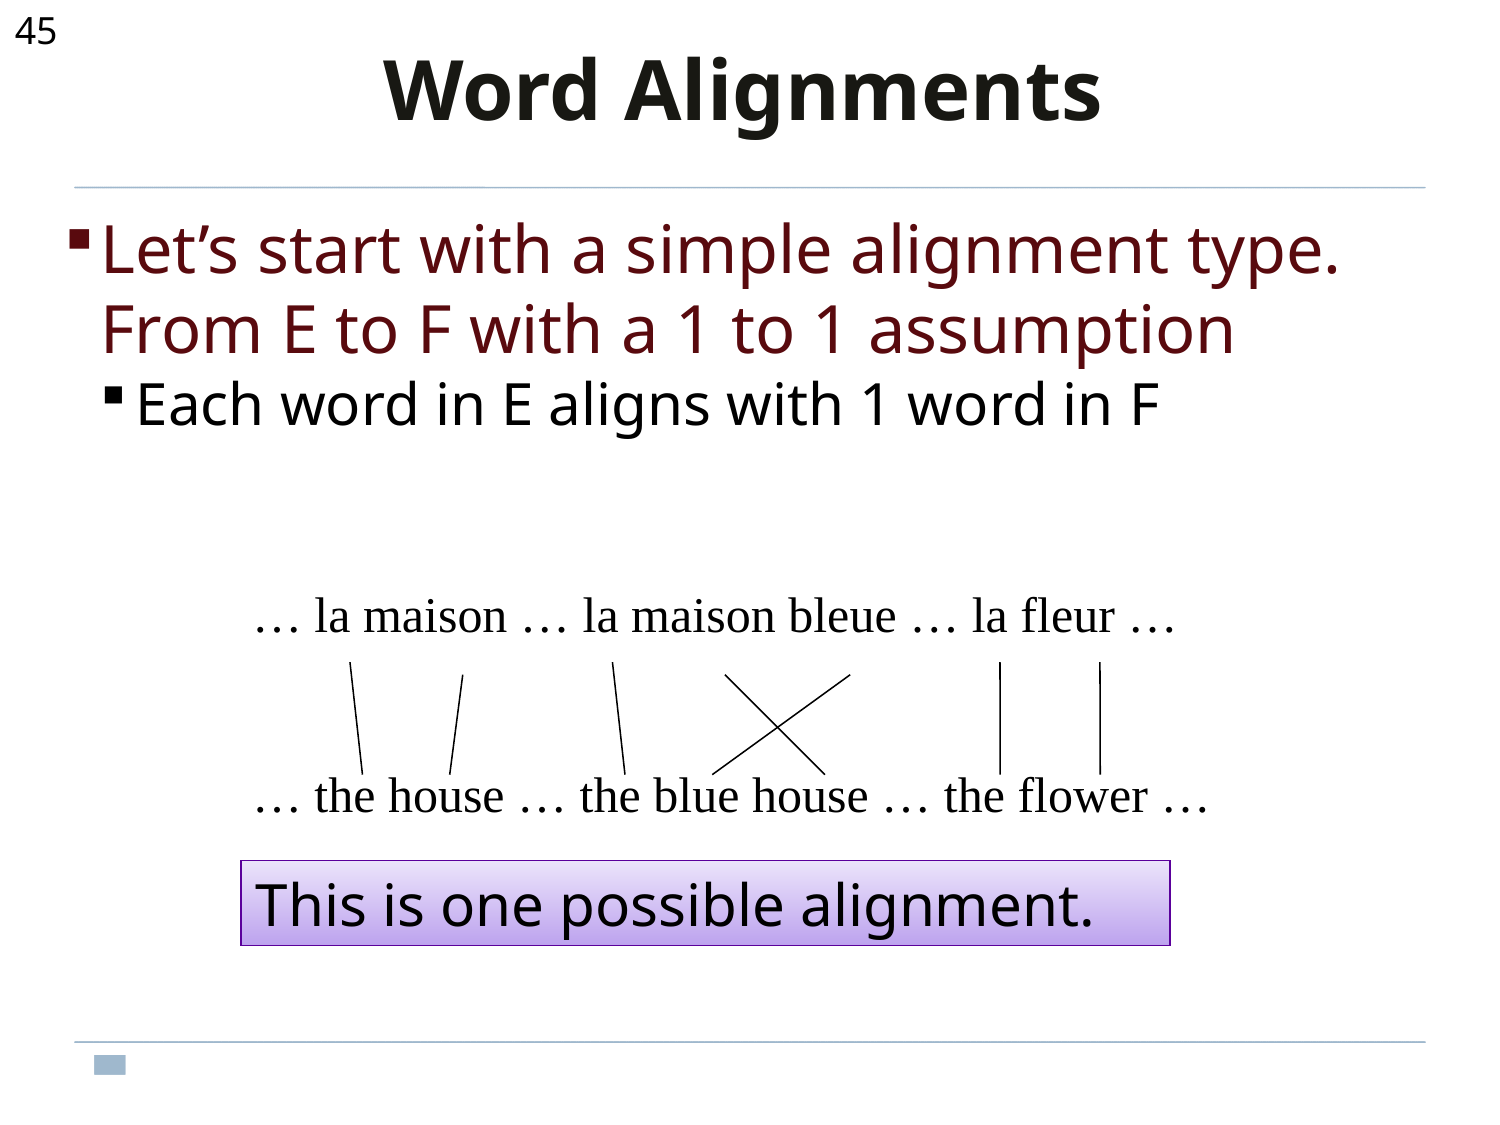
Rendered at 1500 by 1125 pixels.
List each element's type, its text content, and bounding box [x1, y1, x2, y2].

text_box <number> [0, 0, 1500, 1125]
